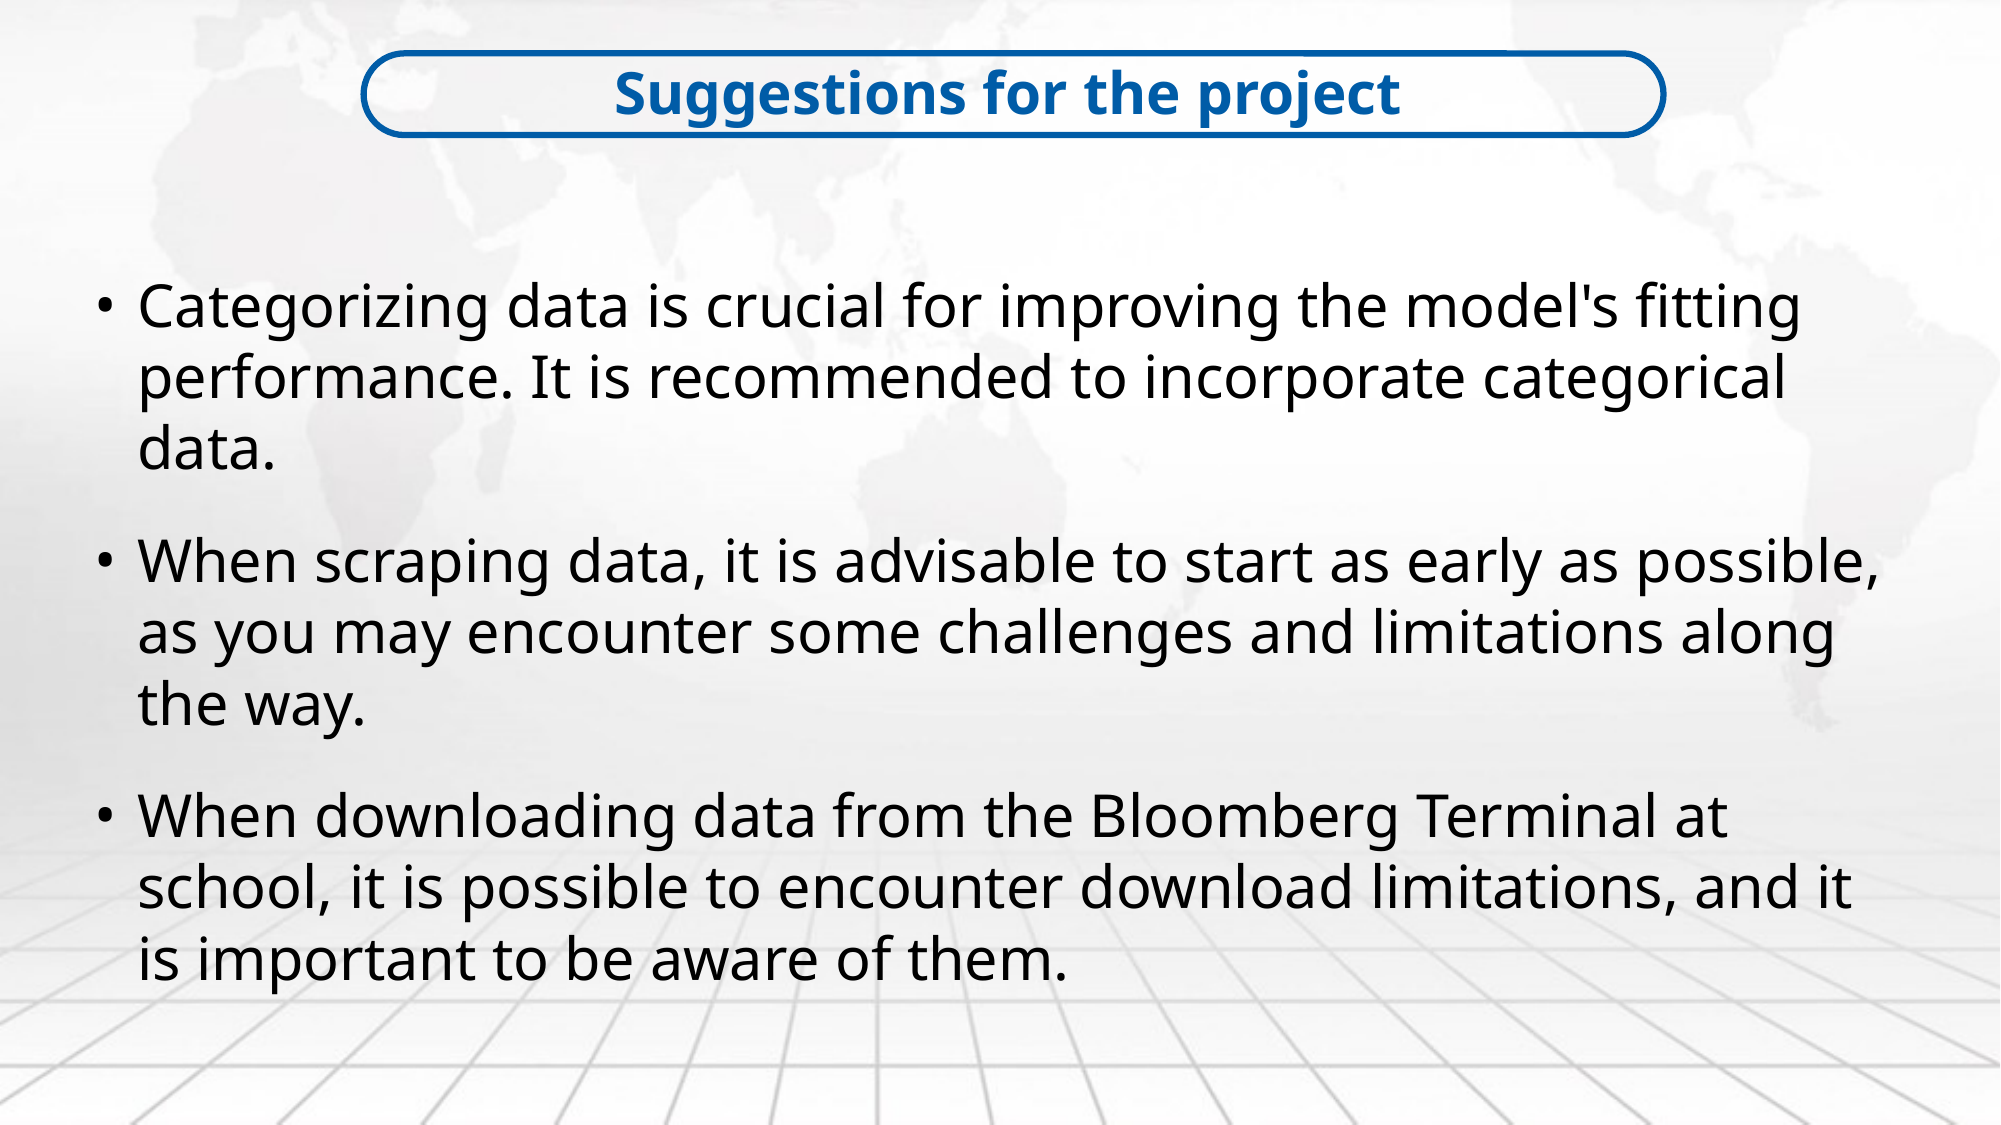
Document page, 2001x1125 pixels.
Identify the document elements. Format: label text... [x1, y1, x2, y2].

picture [0, 0, 2001, 1125]
text_box Categorizing data is crucial for improving the model's fitting performance. It is recommended to incorporate categorical data. When scraping data, it is advisable to start as early as possible, as you may encounter some challenges and limitations along the way. When downloading data from the Bloomberg Terminal at school, it is possible to encounter download limitations, and it is important to be aware of them. [75, 154, 1925, 1125]
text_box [352, 48, 1664, 136]
